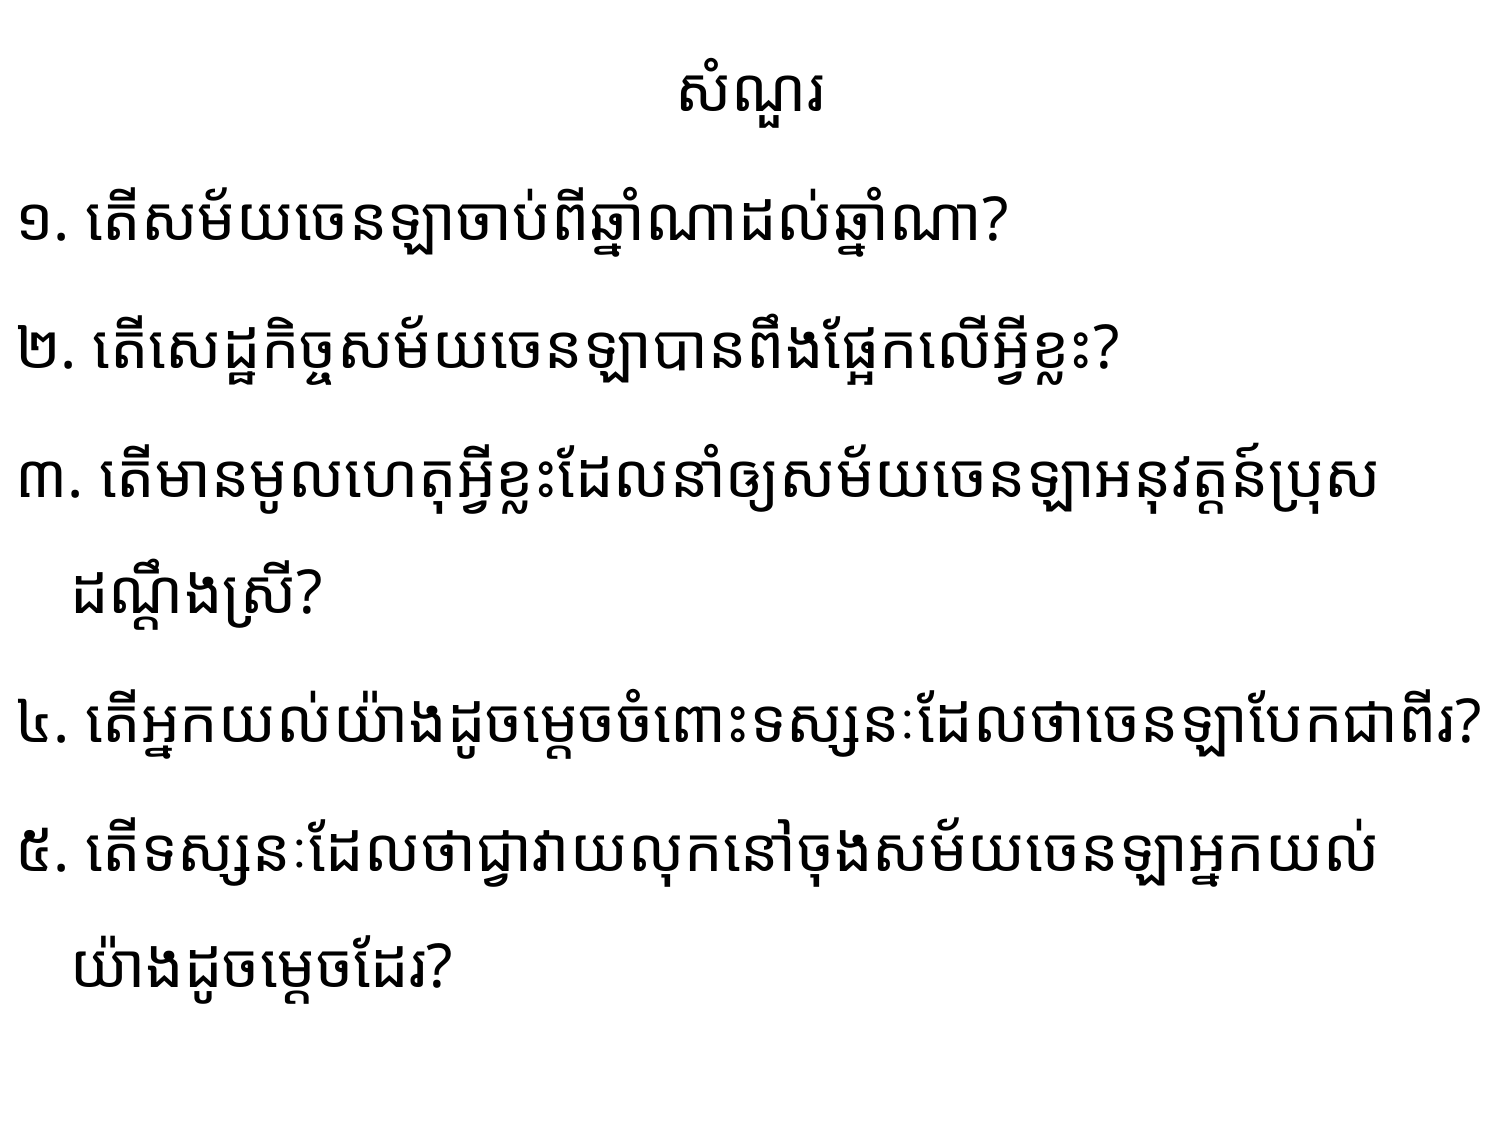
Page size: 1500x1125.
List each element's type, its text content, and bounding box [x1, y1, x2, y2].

list សំណួរ ១. តើសម័យចេនឡាចាប់ពីឆ្នាំណាដល់ឆ្នាំណា? ២. តើសេដ្ឋកិច្ចសម័យចេនឡាបានពឹងផ្អែកលើអ្វីខ្លះ? ៣. តើមានមូលហេតុអ្វីខ្លះដែលនាំឲ្យសម័យចេនឡាអនុវត្តន៍ប្រុសដណ្តឹងស្រី? ៤. តើអ្នកយល់យ៉ាងដូចម្តេចចំពោះទស្សនៈដែលថាចេនឡាបែកជាពីរ? ៥. តើទស្សនៈដែលថាជ្វាវាយលុកនៅចុងសម័យចេនឡាអ្នកយល់យ៉ាងដូចម្តេចដែរ? [0, 0, 1500, 1125]
